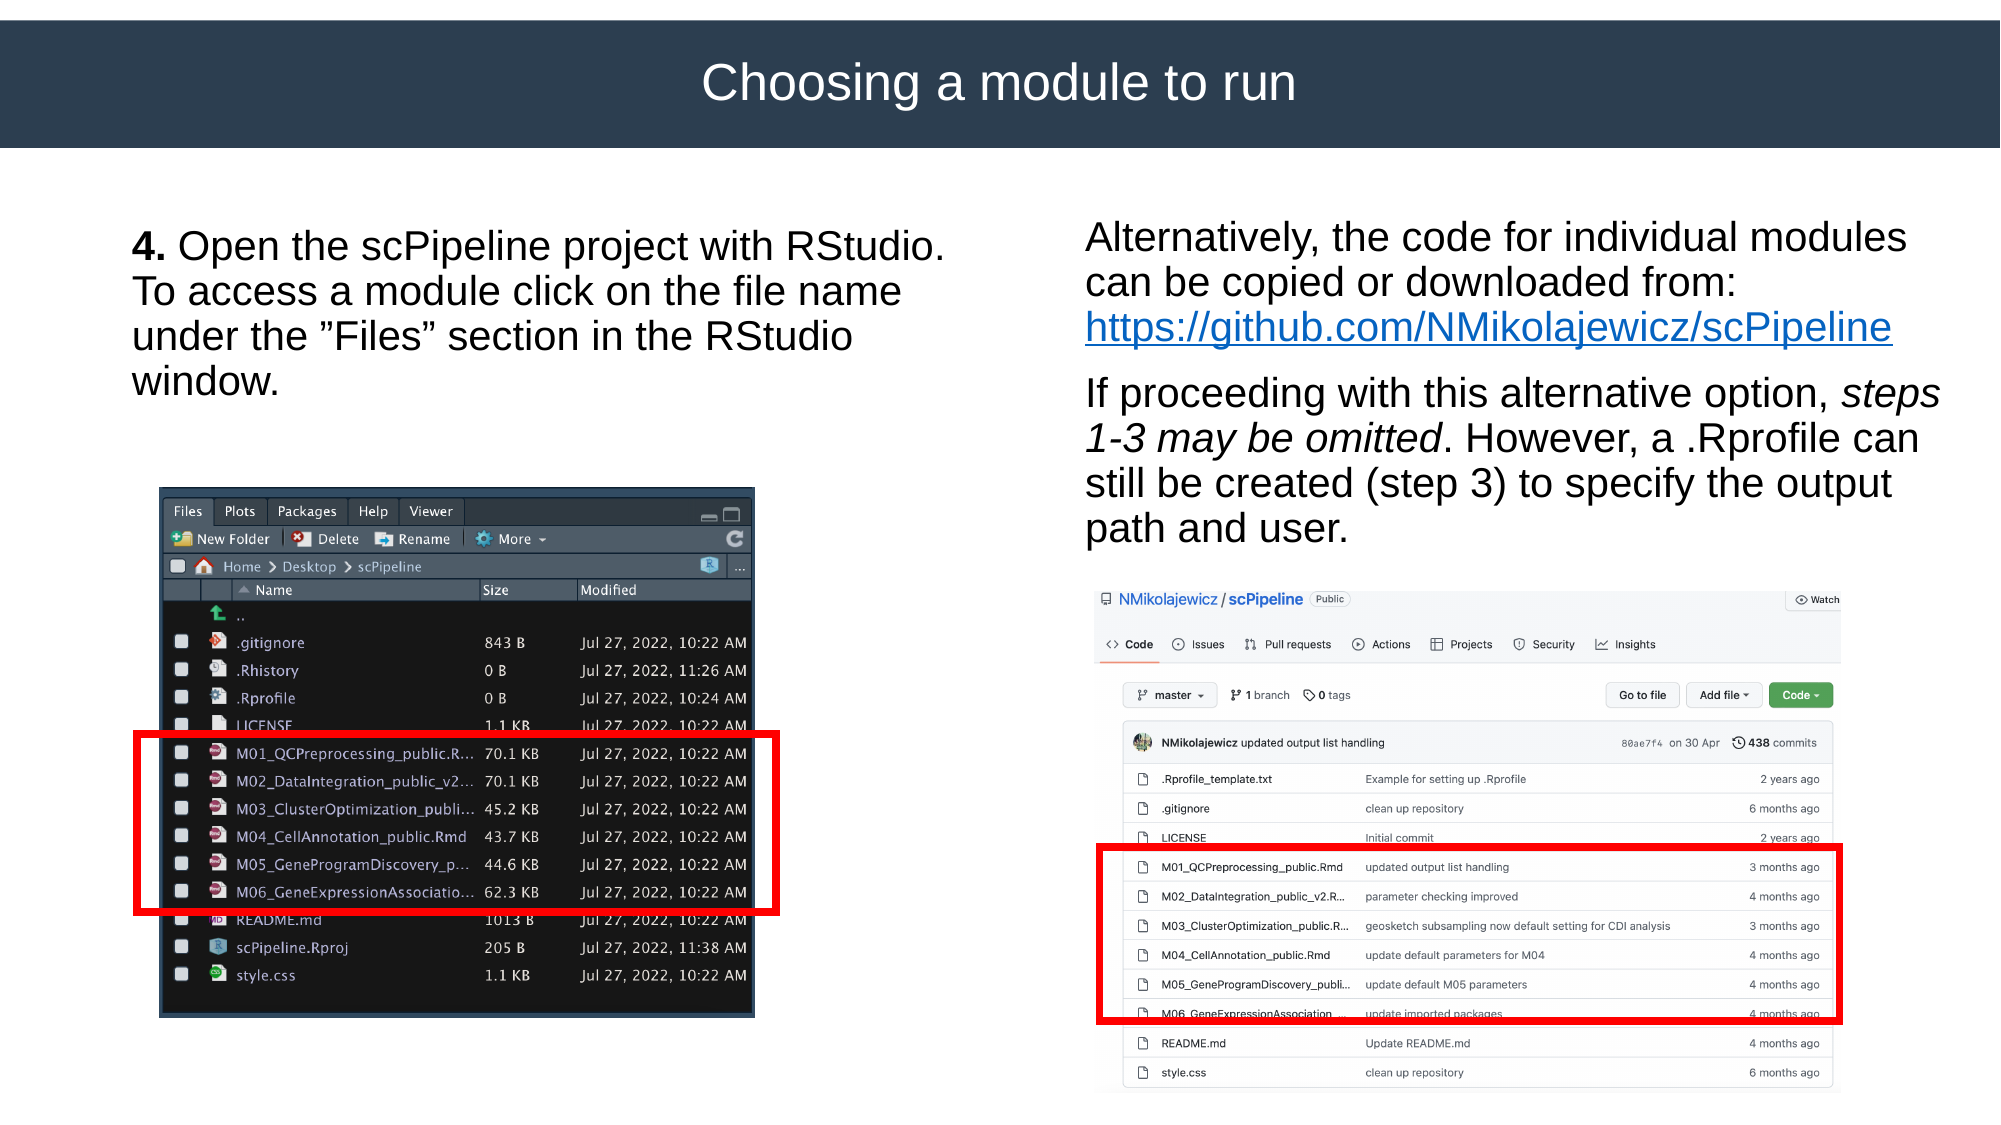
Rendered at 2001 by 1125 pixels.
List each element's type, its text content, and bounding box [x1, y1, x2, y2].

picture [159, 487, 755, 1018]
text_box [133, 730, 159, 916]
text_box [755, 730, 780, 916]
text_box Alternatively, the code for individual modules can be copied or downloaded from: https://github.com/NMikolajewicz/scPipeline If proceeding with this alternative option, steps 1-3 may be omitted. However, a .Rprofile can still be created (step 3) to specify the output path and user. [1070, 207, 1964, 595]
title Choosing a module to run [0, 20, 2000, 148]
list 4. Open the scPipeline project with RStudio. To access a module click on the file name under the ”Files” section in the RStudio window. [116, 216, 1011, 490]
picture [1094, 591, 1841, 1093]
